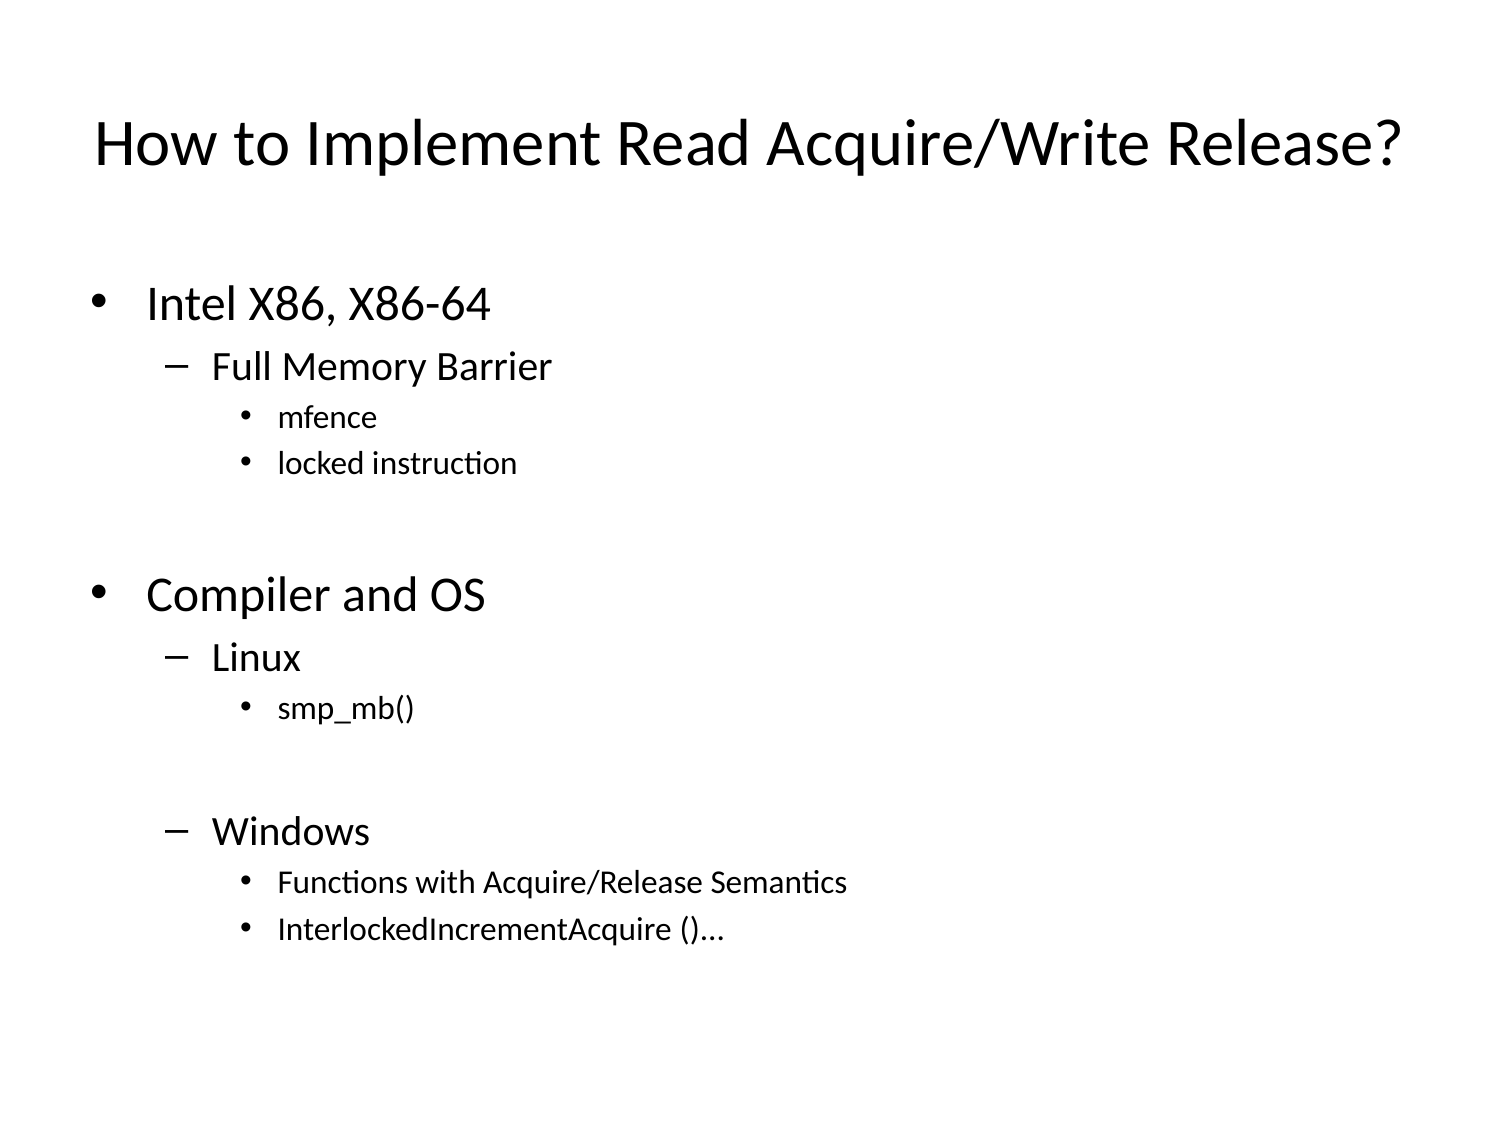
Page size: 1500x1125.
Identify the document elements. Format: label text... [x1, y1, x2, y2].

list Intel X86, X86-64 Full Memory Barrier mfence locked instruction Compiler and OS Linux smp_mb() Windows Functions with Acquire/Release Semantics InterlockedIncrementAcquire ()... [74, 262, 1426, 1006]
title How to Implement Read Acquire/Write Release? [74, 44, 1426, 233]
